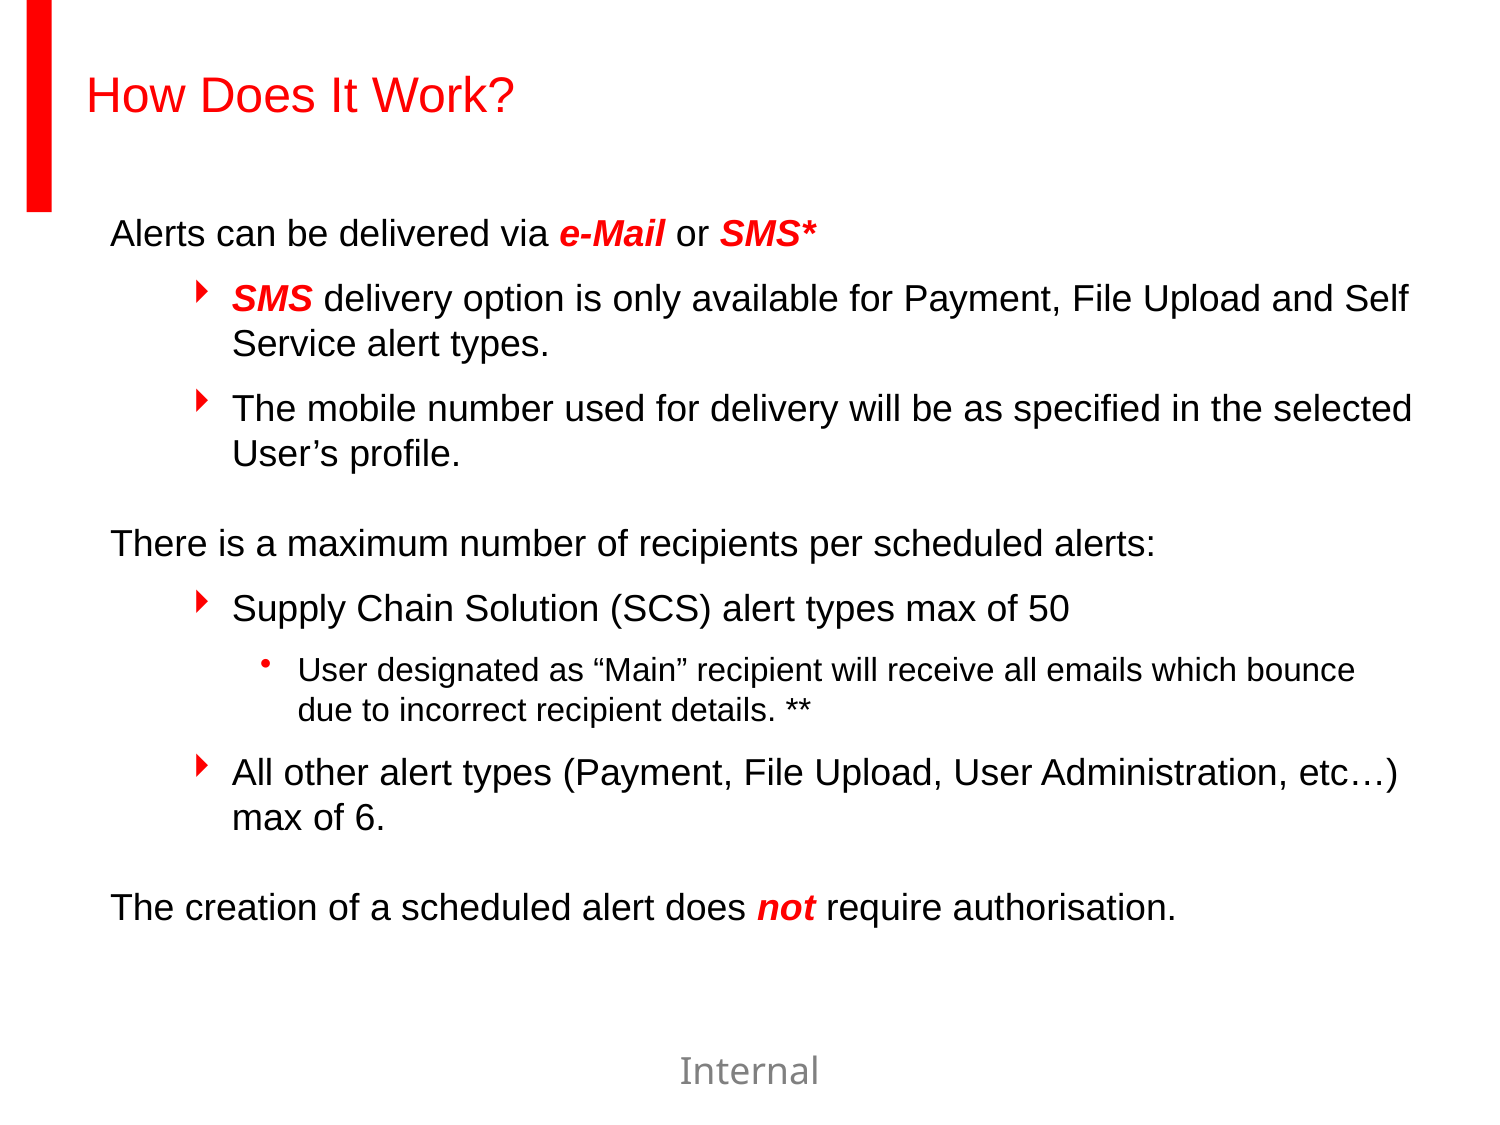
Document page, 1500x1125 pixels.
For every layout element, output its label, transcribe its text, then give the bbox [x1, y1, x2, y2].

footer Internal [512, 1042, 988, 1103]
list Alerts can be delivered via e-Mail or SMS* SMS delivery option is only available for Payment, File Upload and Self Service alert types. The mobile number used for delivery will be as specified in the selected User’s profile. There is a maximum number of recipients per scheduled alerts: Supply Chain Solution (SCS) alert types max of 50 User designated as “Main” recipient will receive all emails which bounce due to incorrect recipient details. ** All other alert types (Payment, File Upload, User Administration, etc…) max of 6. The creation of a scheduled alert does not require authorisation. [95, 201, 1433, 1010]
title How Does It Work? [70, 34, 1408, 150]
